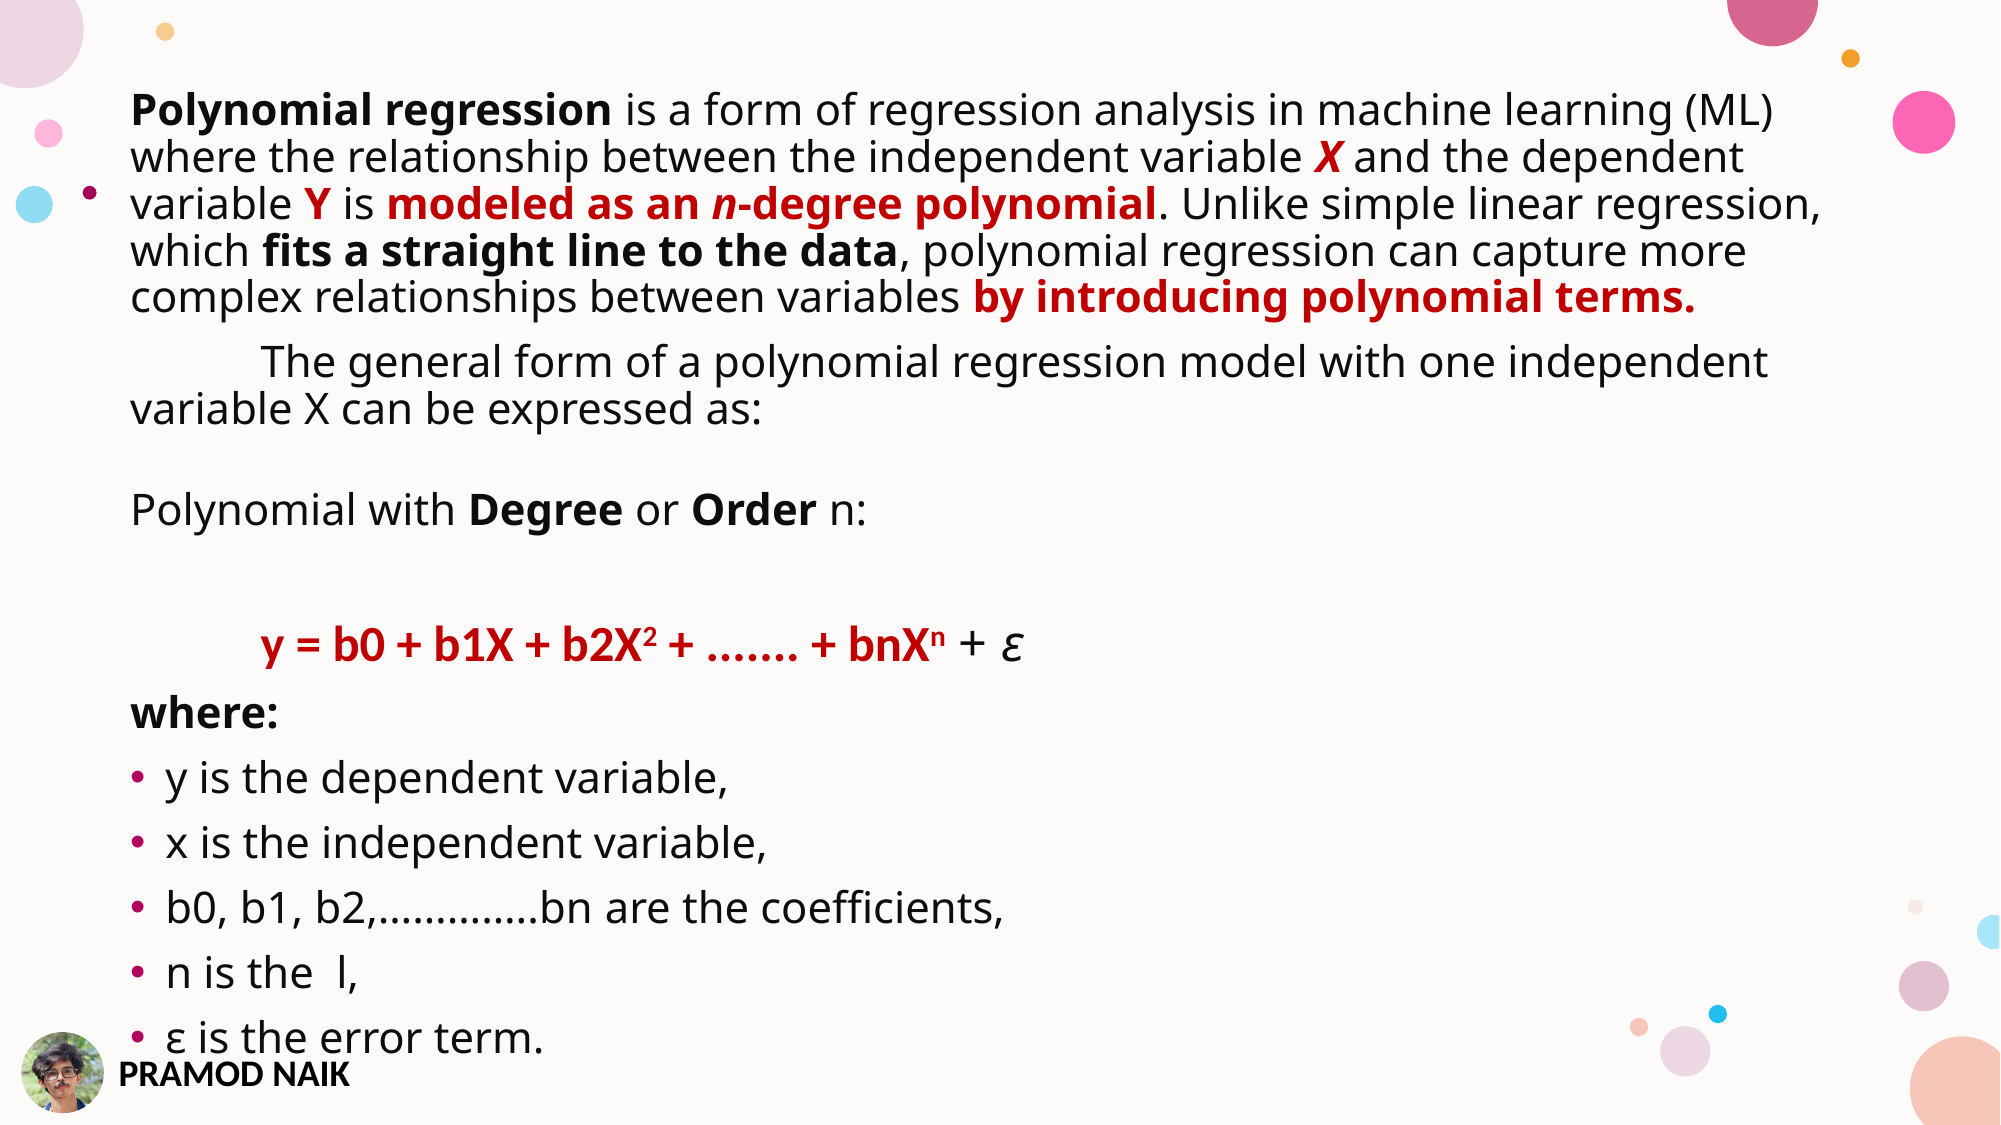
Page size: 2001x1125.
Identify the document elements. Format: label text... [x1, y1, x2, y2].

list Polynomial regression is a form of regression analysis in machine learning (ML) where the relationship between the independent variable X and the dependent variable Y is modeled as an n-degree polynomial. Unlike simple linear regression, which fits a straight line to the data, polynomial regression can capture more complex relationships between variables by introducing polynomial terms. The general form of a polynomial regression model with one independent variable X can be expressed as: Polynomial with Degree or Order n: y = b0 + b1X + b2X2 + ....... + bnXn + ε where: y is the dependent variable, x is the independent variable, b0, b1, b2,…………..bn​ are the coefficients, n is the l, ε is the error term. [115, 80, 1904, 1074]
picture [21, 1031, 104, 1114]
